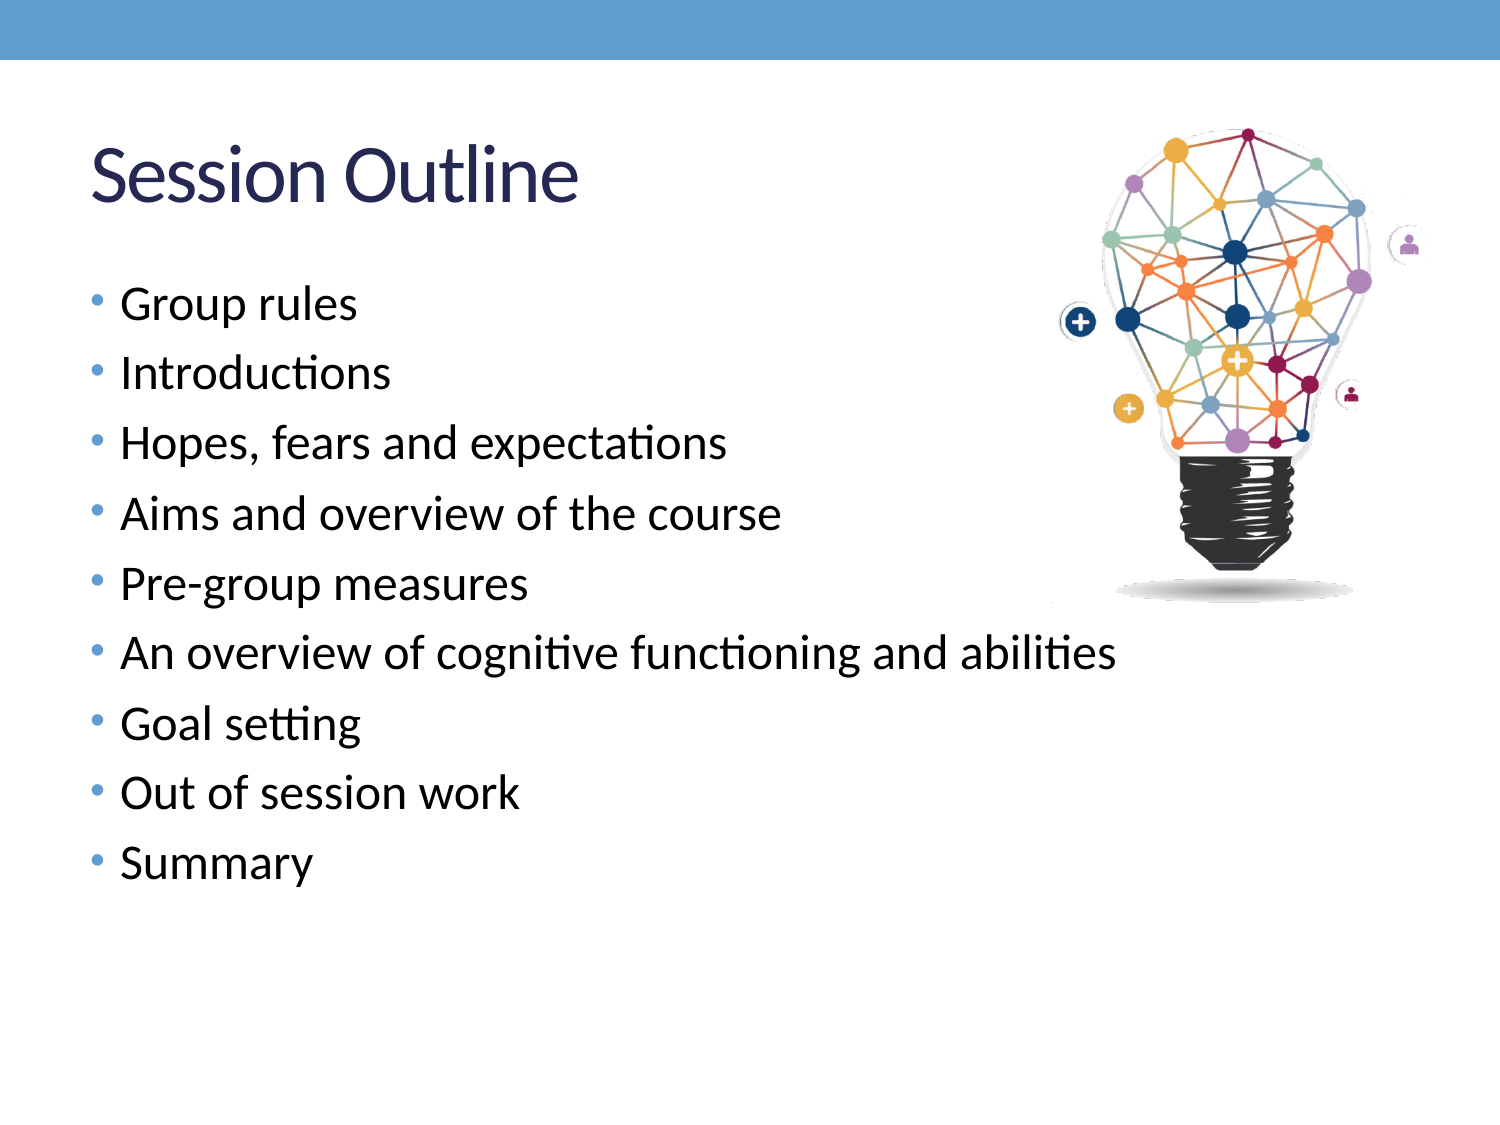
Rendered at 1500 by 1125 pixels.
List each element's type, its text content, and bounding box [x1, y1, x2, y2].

picture [1045, 125, 1434, 610]
title Session Outline [75, 87, 1425, 250]
list Group rules Introductions Hopes, fears and expectations Aims and overview of the course Pre-group measures An overview of cognitive functioning and abilities Goal setting Out of session work Summary [75, 262, 1425, 1063]
